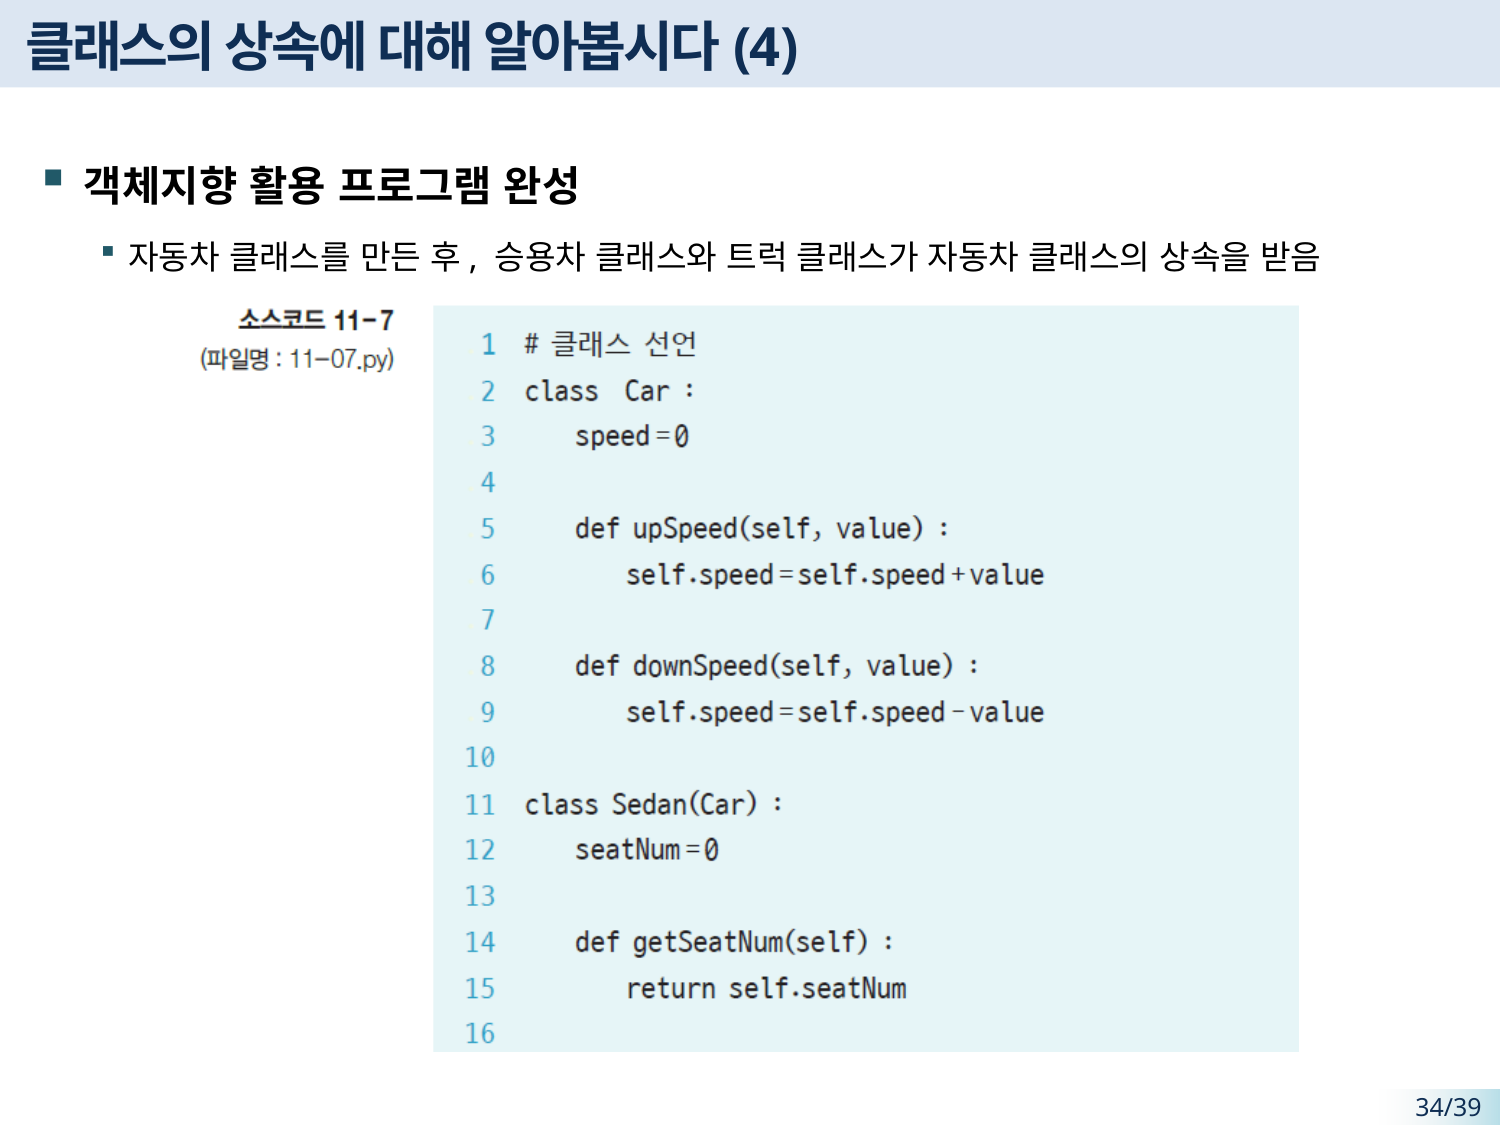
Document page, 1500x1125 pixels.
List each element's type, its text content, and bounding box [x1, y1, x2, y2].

list 객체지향 활용 프로그램 완성 자동차 클래스를 만든 후, 승용차 클래스와 트럭 클래스가 자동차 클래스의 상속을 받음 [10, 126, 1481, 1057]
title 클래스의 상속에 대해 알아봅시다(4) [10, 5, 1288, 84]
picture [198, 300, 1299, 1052]
